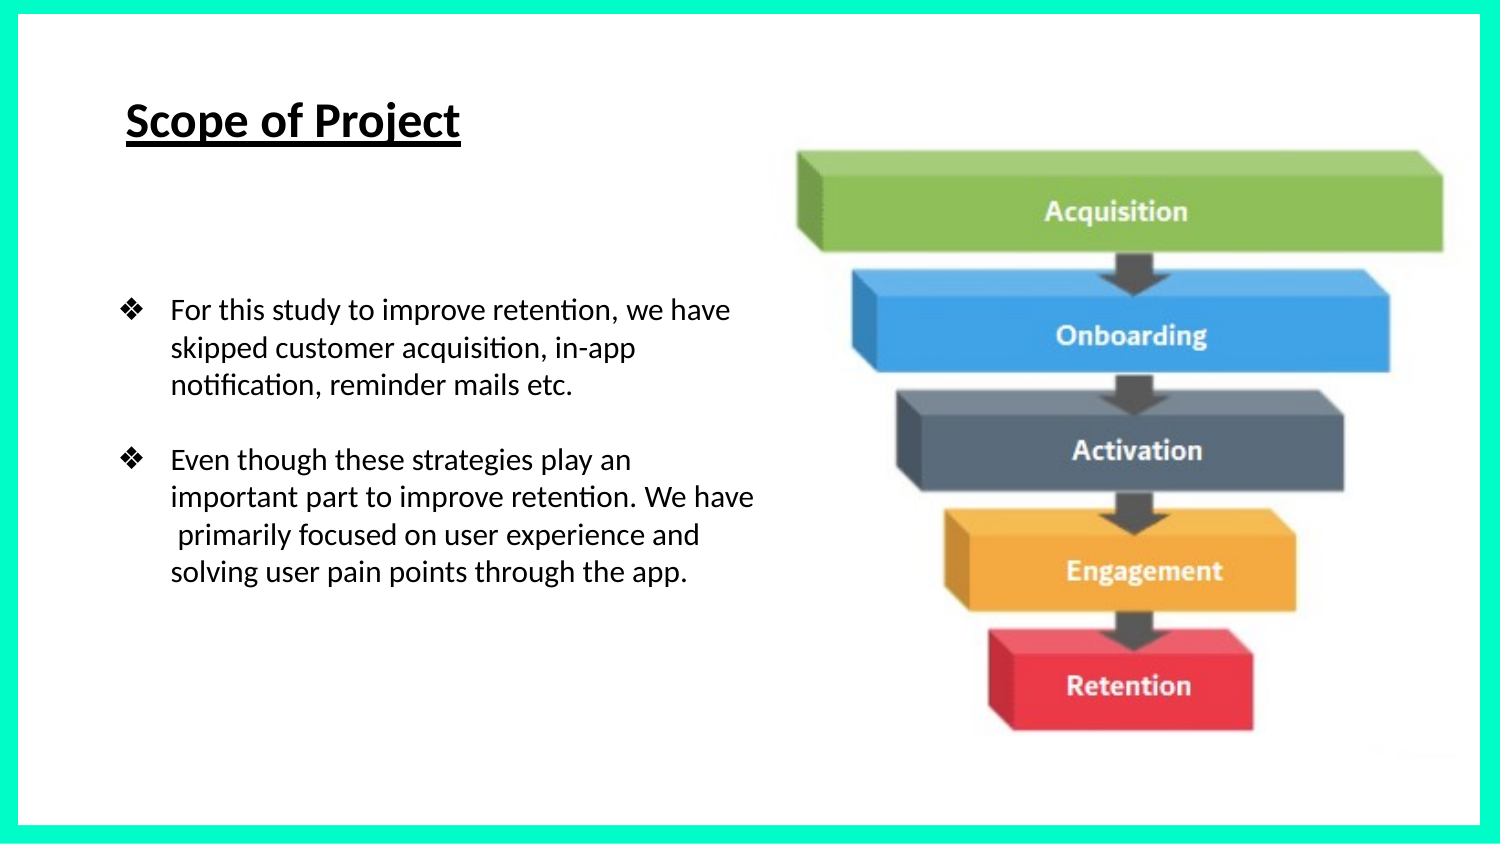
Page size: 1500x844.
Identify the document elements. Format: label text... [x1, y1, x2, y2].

title Scope of Project [123, 85, 465, 229]
picture [769, 91, 1470, 787]
text_box For this study to improve retention, we have skipped customer acquisition, in-app notification, reminder mails etc. Even though these strategies play an important part to improve retention. We have primarily focused on user experience and solving user pain points through the app. [115, 287, 760, 589]
